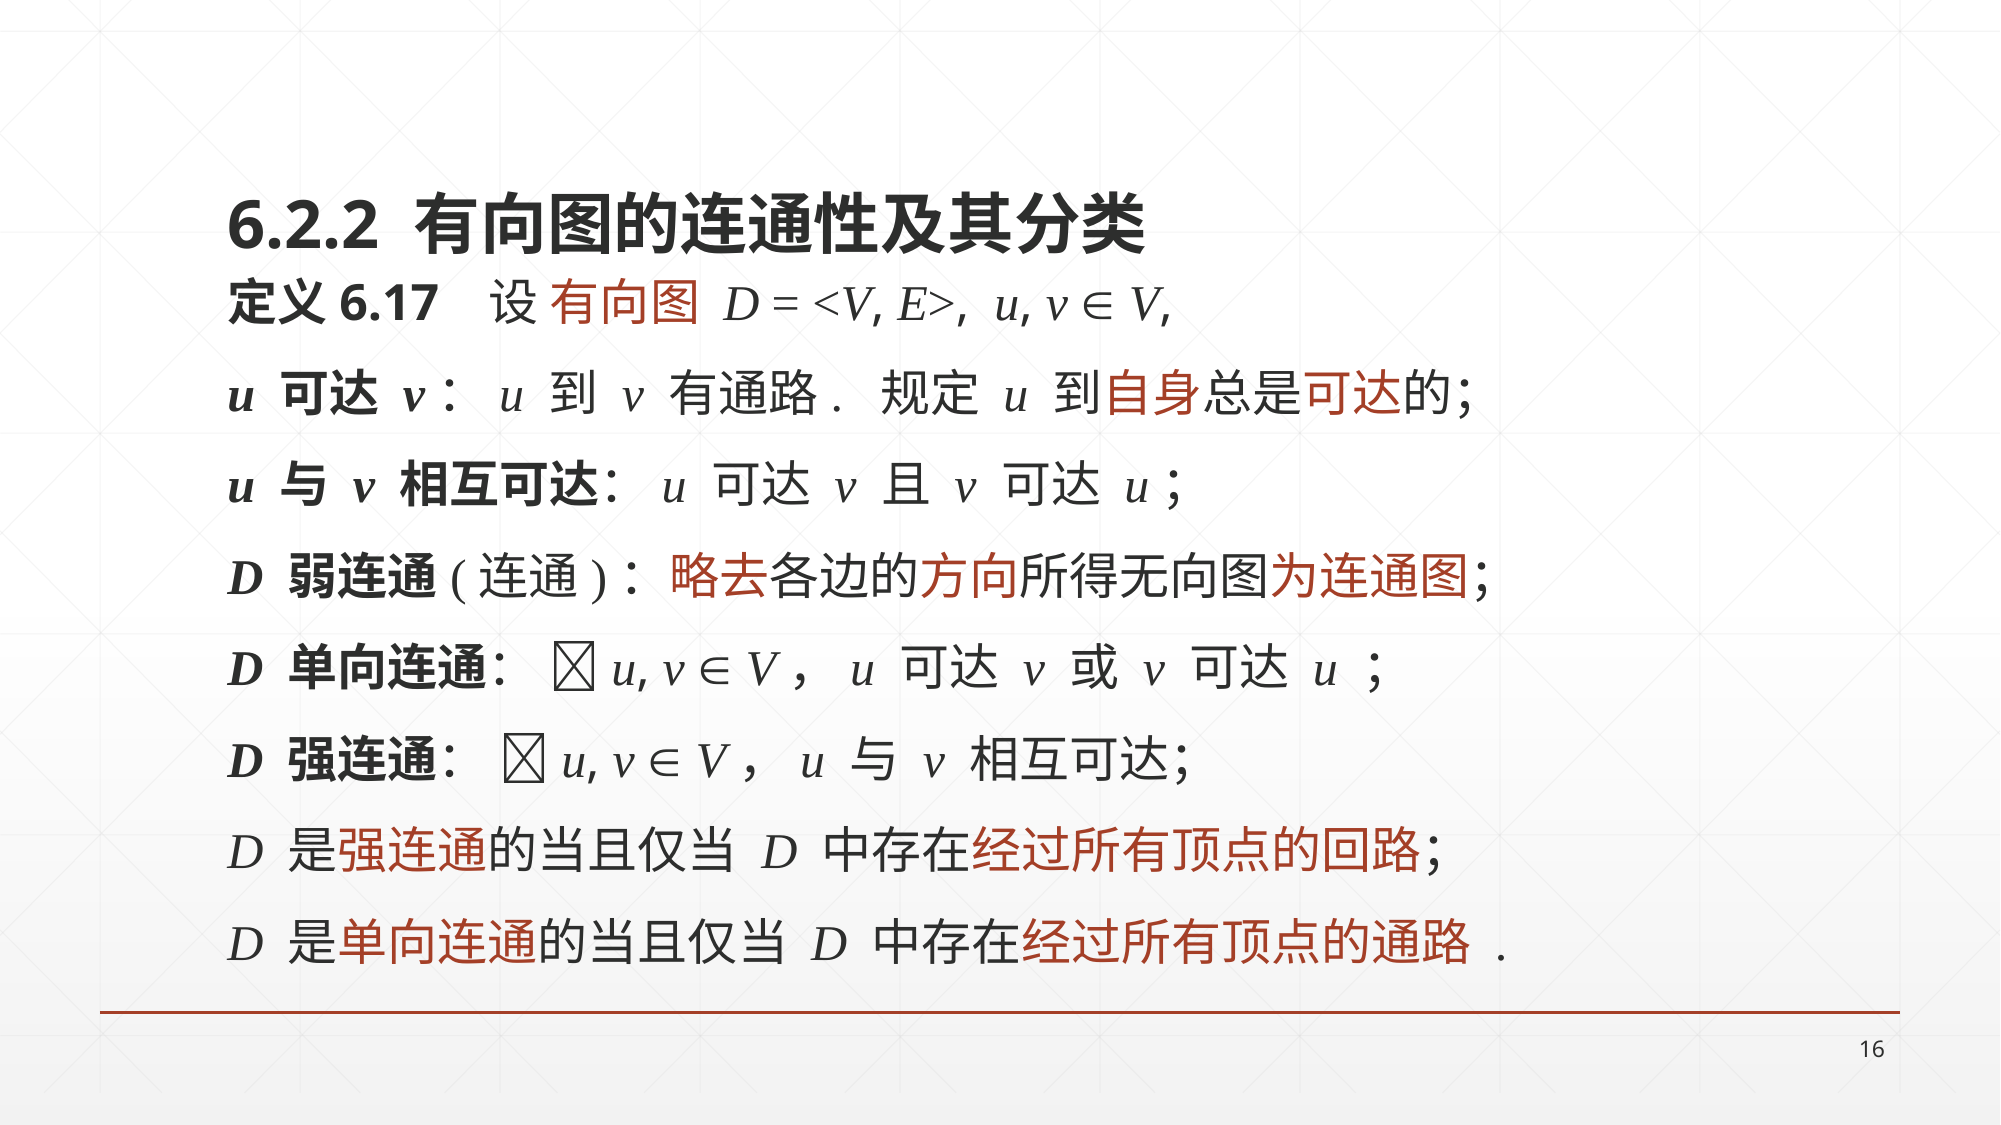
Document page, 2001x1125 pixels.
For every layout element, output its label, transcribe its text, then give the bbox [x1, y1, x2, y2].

slide_number 16 [1749, 1031, 1901, 1069]
text_box 6.2.2 有向图的连通性及其分类 [212, 82, 1788, 271]
list 定义6.17 设 有向图 D = <V, E>, u, v  V, u 可达 v：u 到 v 有通路. 规定 u 到自身总是可达的； u 与 v 相互可达：u 可达 v 且 v 可达 u； D 弱连通(连通)：略去各边的方向所得无向图为连通图； D 单向连通： u, v  V，u 可达 v 或 v 可达 u ； D 强连通： u, v  V，u 与 v 相互可达； D 是强连通的当且仅当 D 中存在经过所有顶点的回路； D 是单向连通的当且仅当 D 中存在经过所有顶点的通路 . [212, 271, 1788, 1010]
